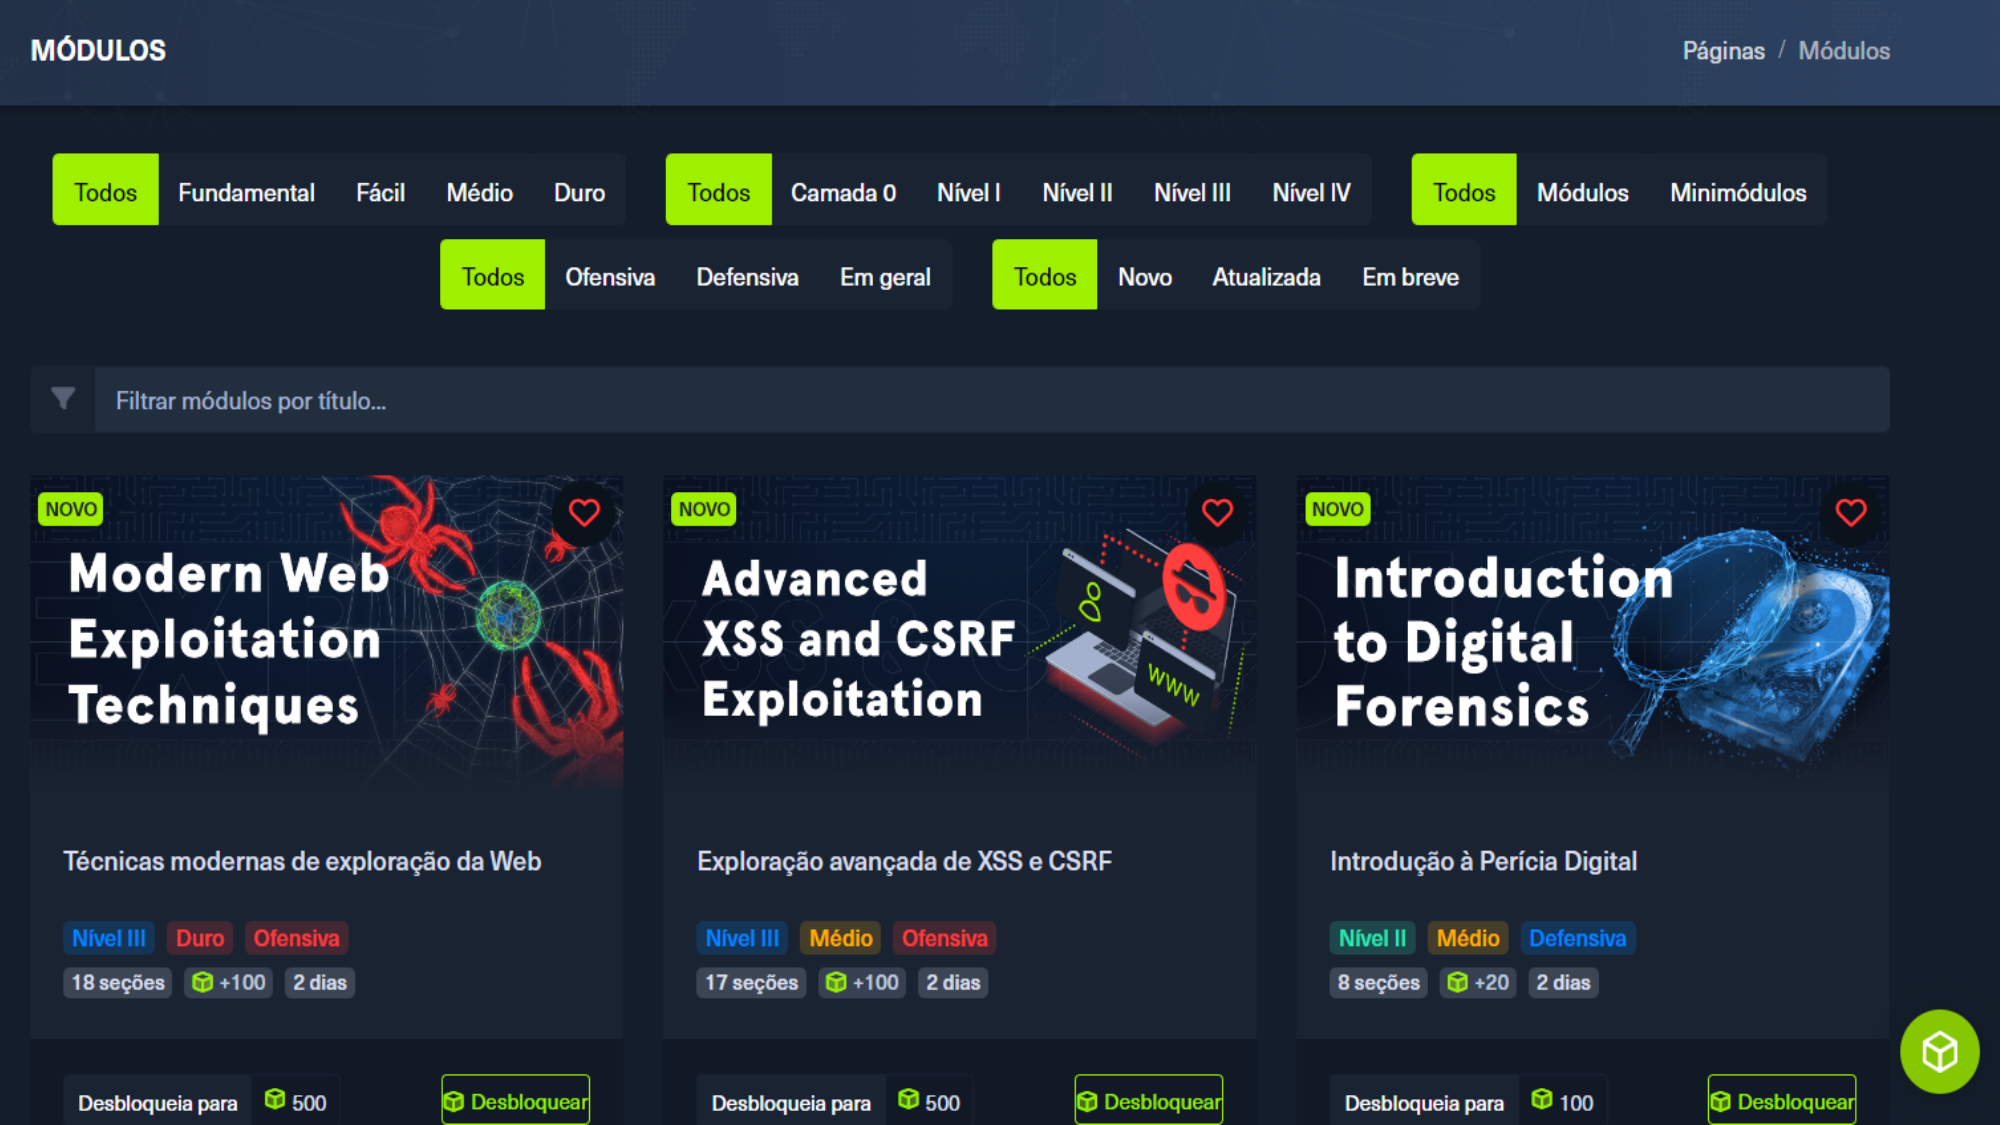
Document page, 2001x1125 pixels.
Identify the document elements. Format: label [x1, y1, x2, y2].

list [0, 0, 2000, 1125]
